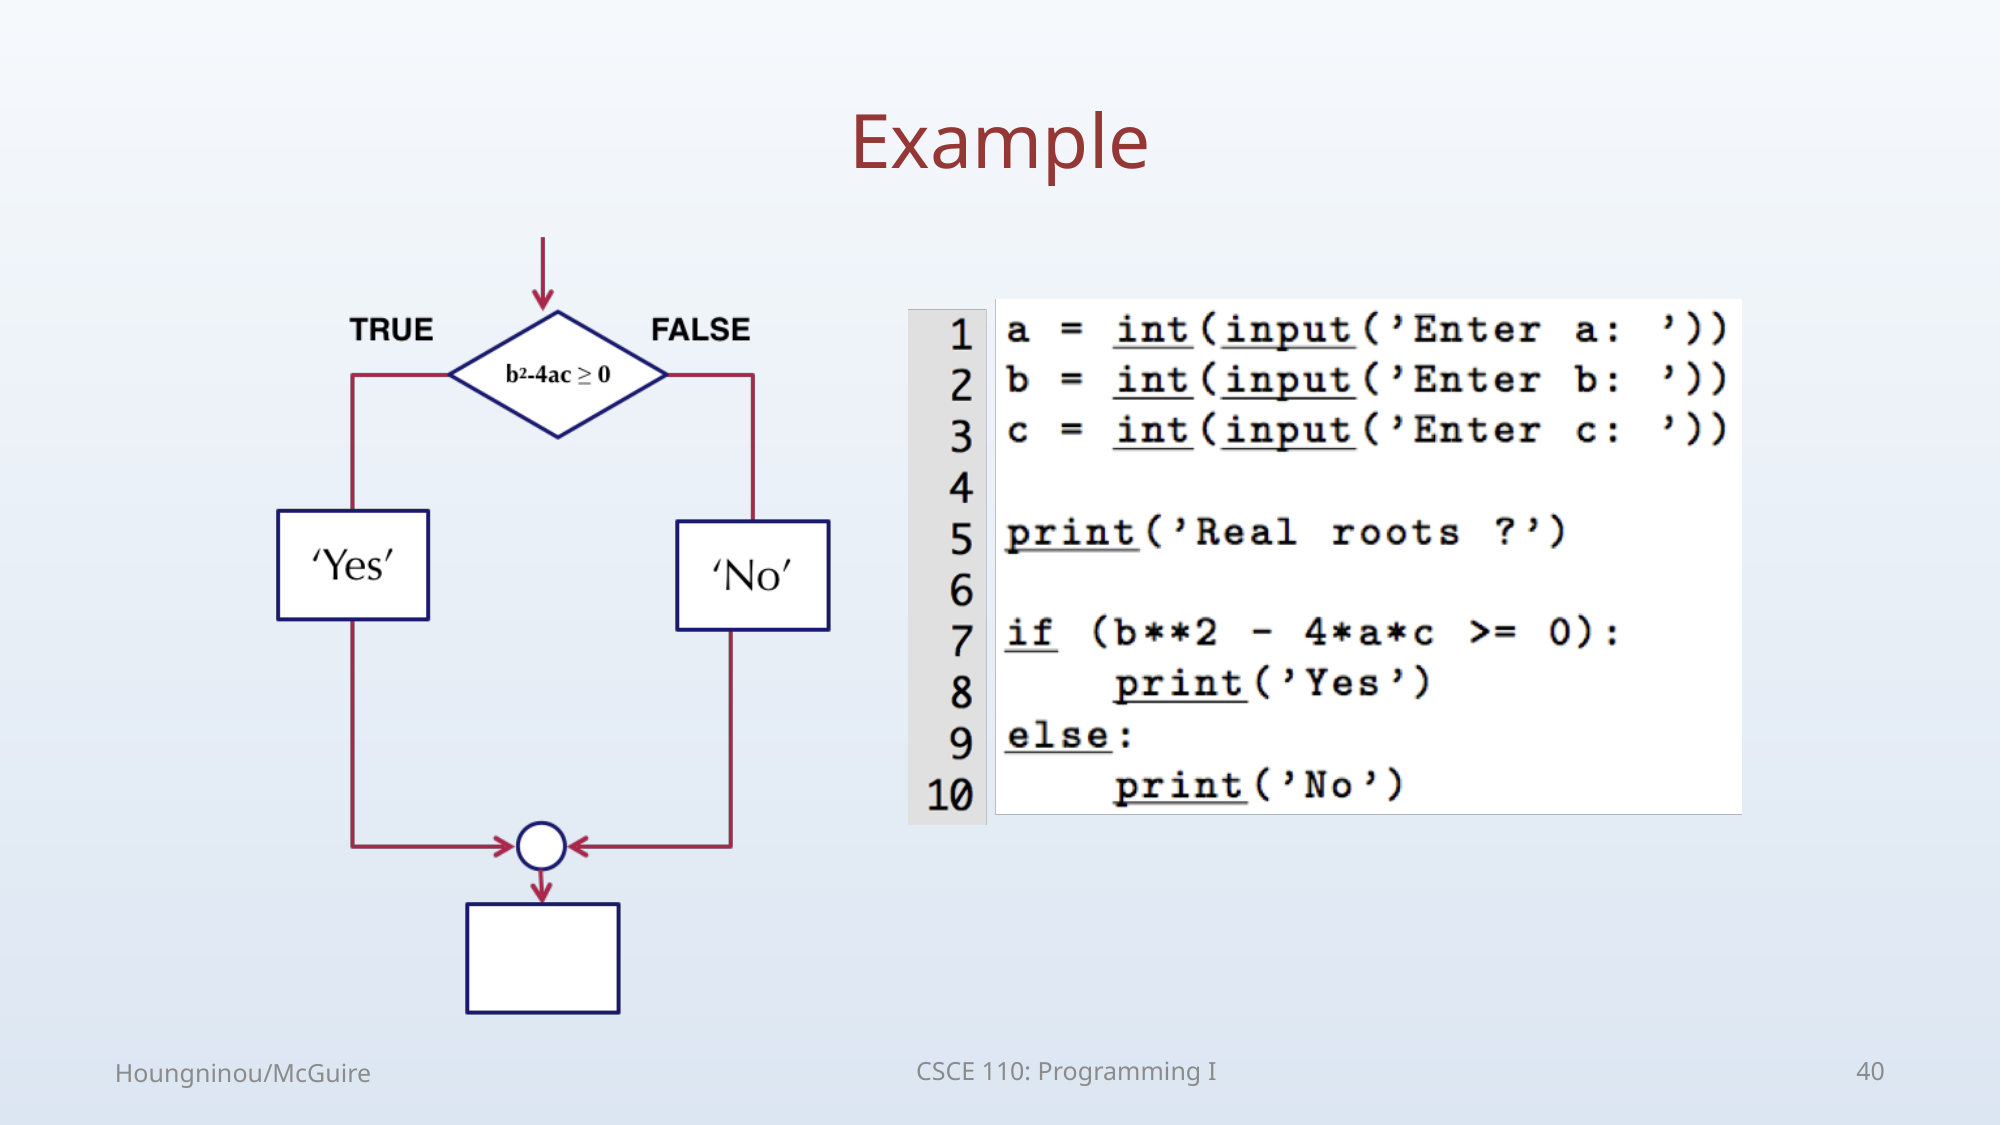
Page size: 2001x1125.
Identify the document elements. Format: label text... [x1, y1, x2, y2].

picture [908, 299, 1742, 826]
picture [274, 236, 832, 1016]
slide_number Houngninou/McGuire [99, 1042, 567, 1103]
footer CSCE 110: Programming I [683, 1042, 1450, 1103]
title Example [99, 45, 1900, 233]
slide_number 40 [1450, 1042, 1900, 1103]
